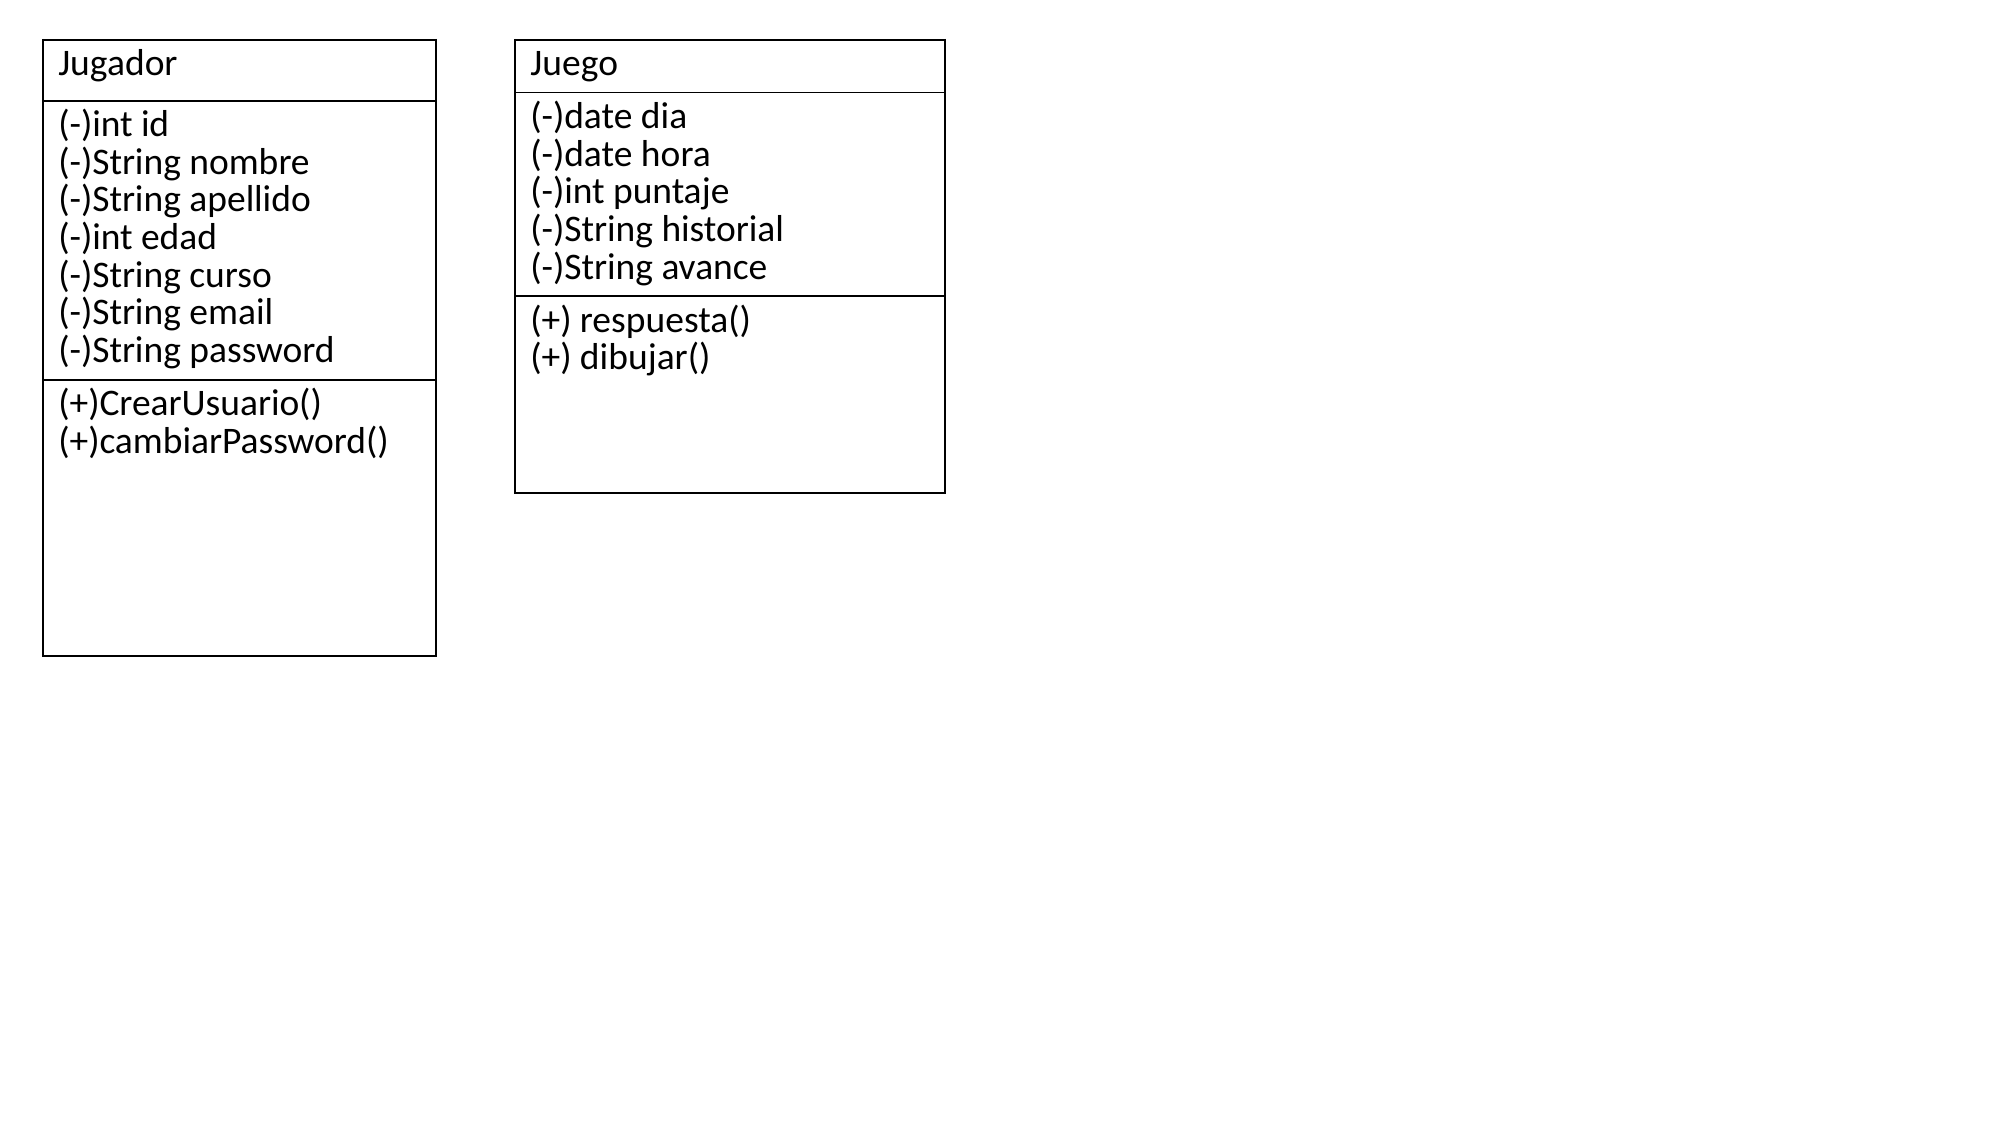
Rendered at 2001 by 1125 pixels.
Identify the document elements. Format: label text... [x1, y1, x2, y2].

table_cell (-)date dia (-)date hora (-)int puntaje (-)String historial (-)String avance [516, 93, 944, 295]
table_cell (-)int id (-)String nombre (-)String apellido (-)int edad (-)String curso (-)String email (-)String password [44, 102, 435, 379]
table_header Juego [516, 41, 944, 92]
table_header Jugador [44, 41, 435, 100]
table_cell (+)CrearUsuario() (+)cambiarPassword() [44, 381, 435, 655]
table_cell (+) respuesta() (+) dibujar() [516, 297, 944, 492]
